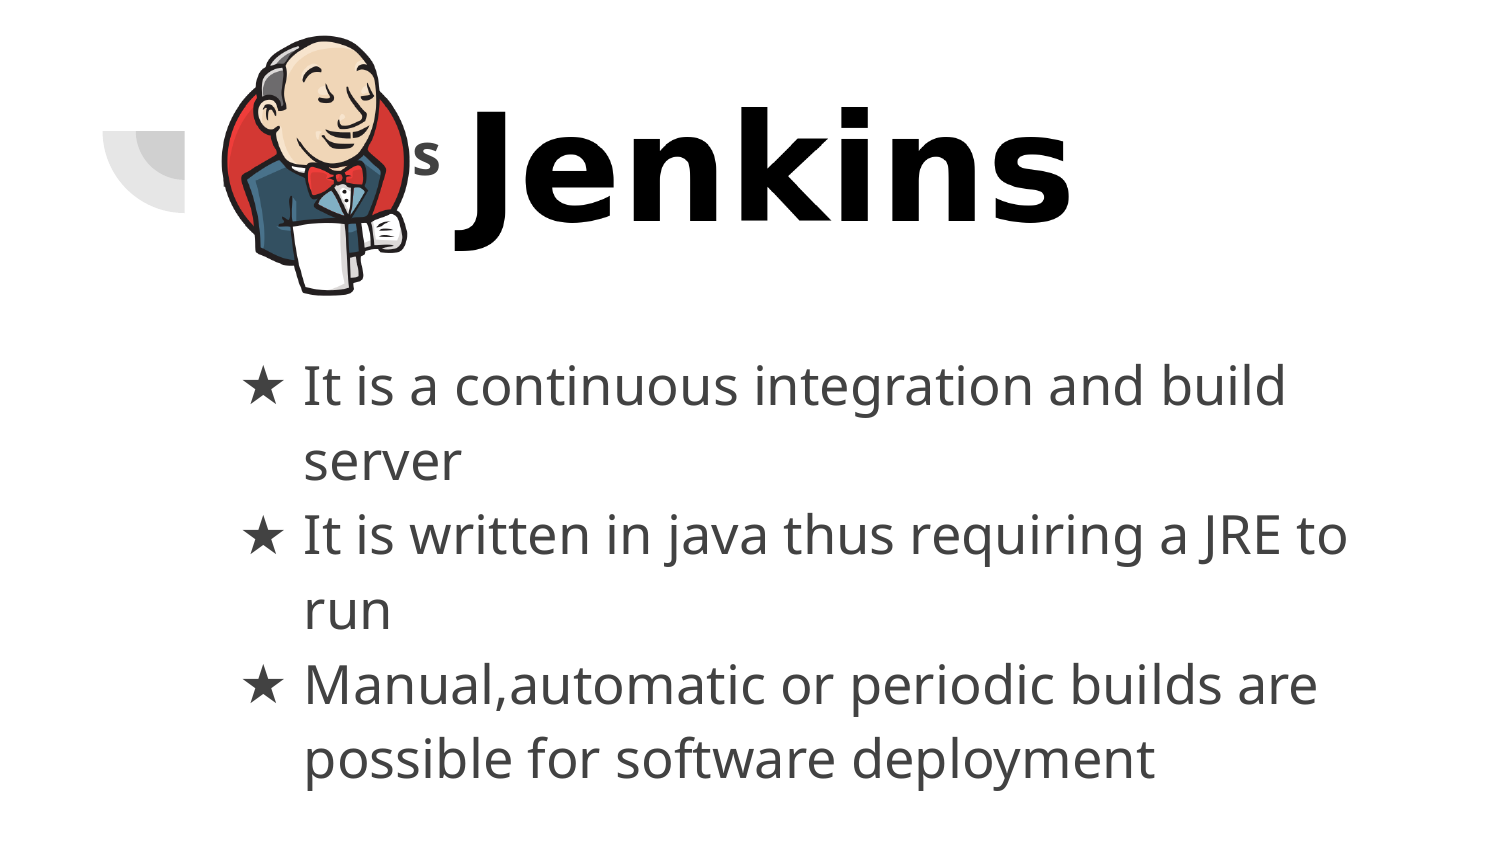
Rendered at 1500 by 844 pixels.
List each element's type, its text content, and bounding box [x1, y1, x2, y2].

list It is a continuous integration and build server It is written in java thus requiring a JRE to run Manual,automatic or periodic builds are possible for software deployment [213, 326, 1368, 744]
picture [213, 26, 1073, 304]
